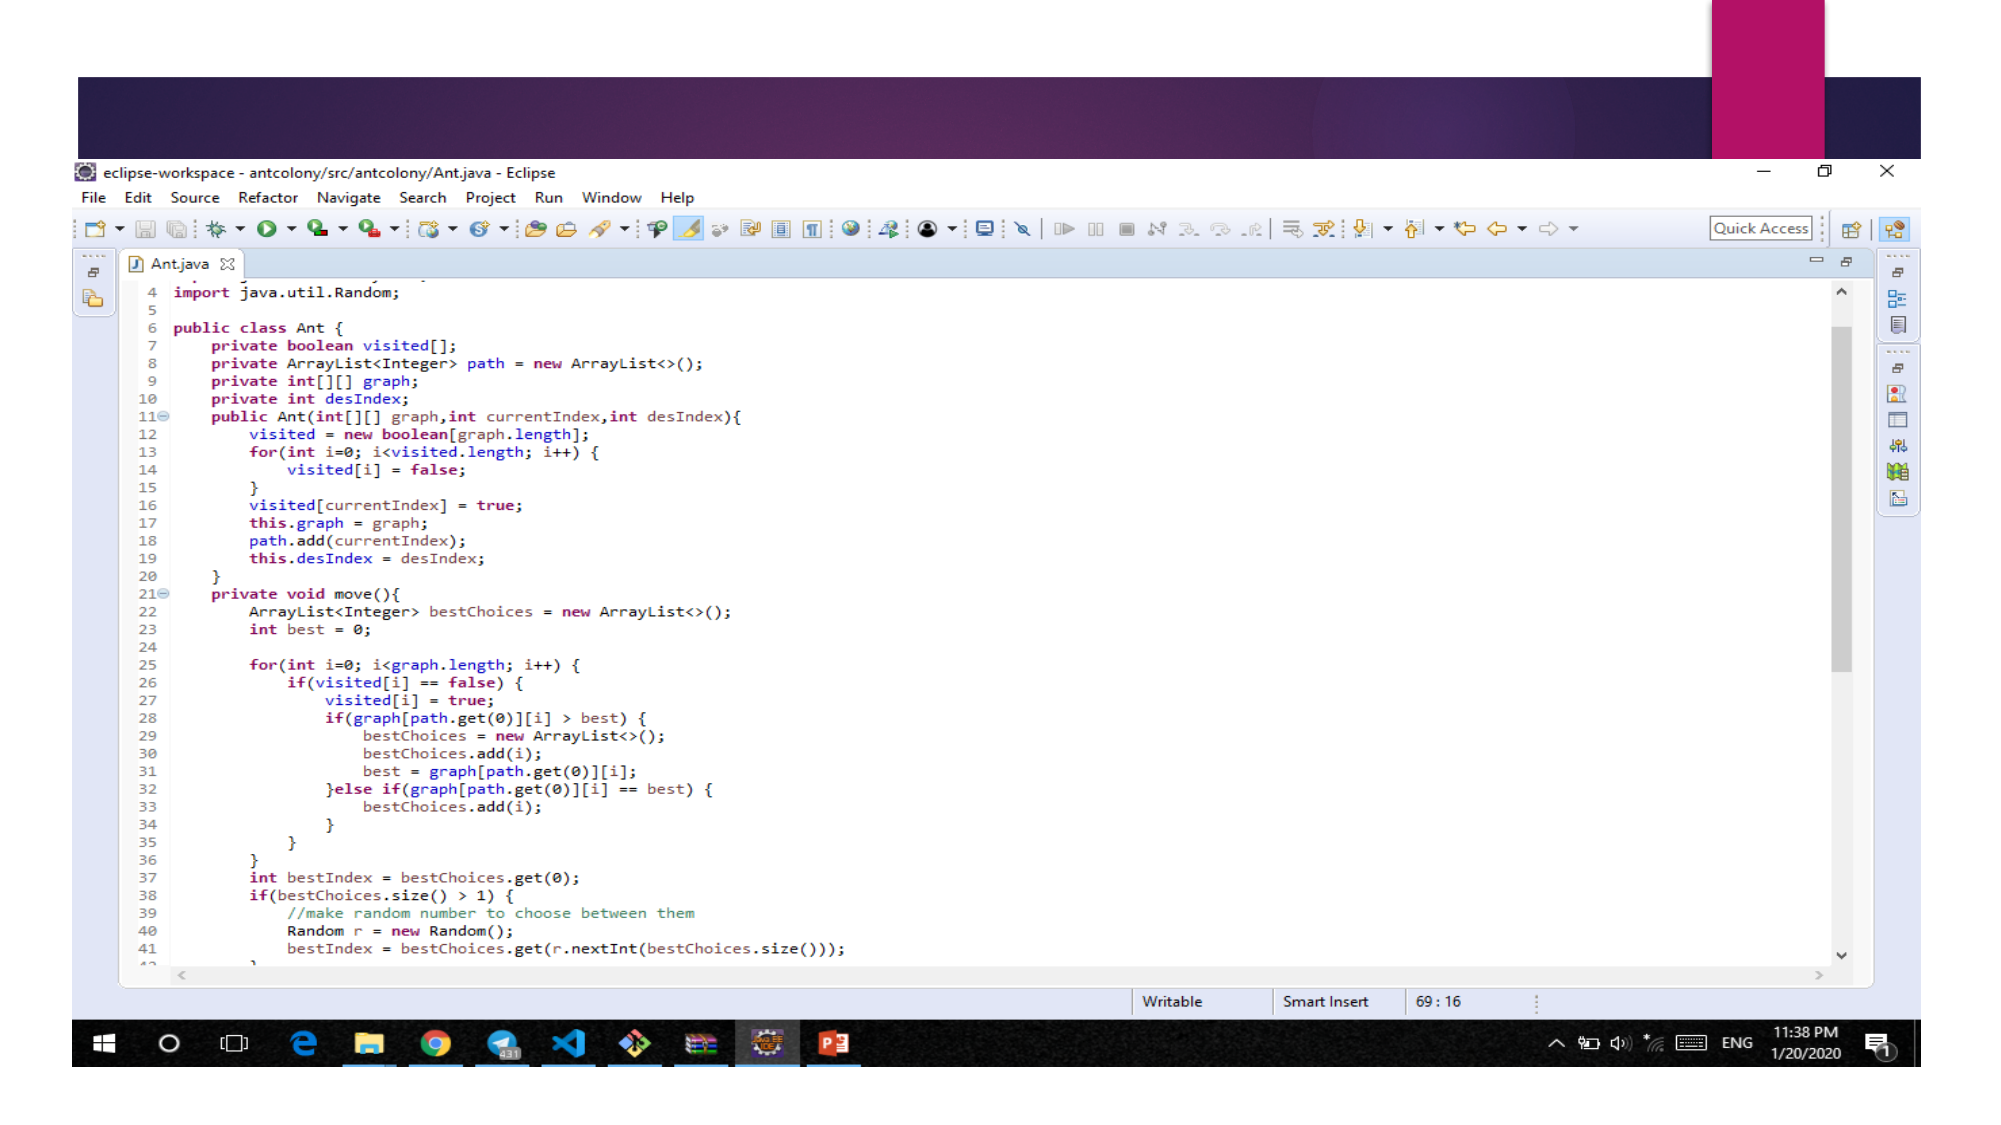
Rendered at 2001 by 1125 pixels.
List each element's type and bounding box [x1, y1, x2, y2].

list [71, 159, 1921, 1067]
